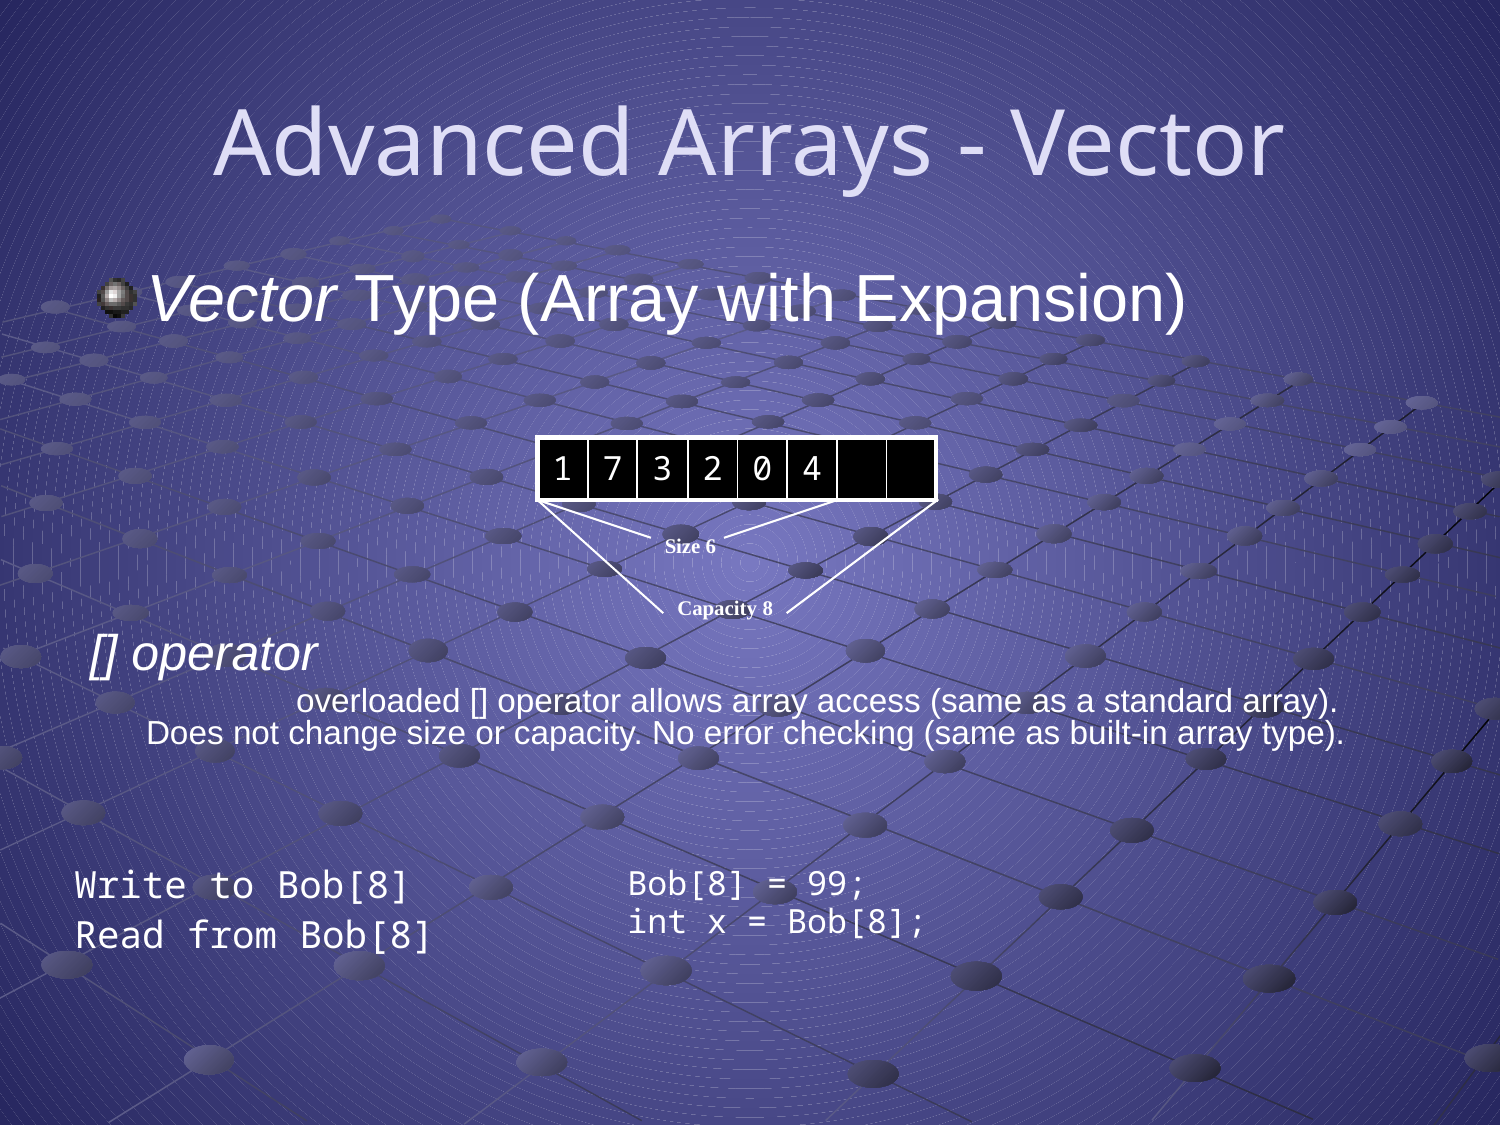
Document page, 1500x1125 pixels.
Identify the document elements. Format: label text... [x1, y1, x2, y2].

table_header [887, 440, 934, 498]
text_box Bob[8] = 99; int x = Bob[8]; [612, 862, 1438, 1025]
text_box Size 6 [650, 525, 825, 565]
text_box Capacity 8 [662, 587, 838, 628]
table_header 4 [788, 440, 836, 498]
text_box Read from Bob[8] [59, 912, 585, 964]
list Vector Type (Array with Expansion) [74, 262, 1426, 363]
title Advanced Arrays - Vector [74, 44, 1426, 233]
picture [90, 270, 137, 318]
table_header 0 [738, 440, 786, 498]
table_header 7 [589, 440, 636, 498]
table_header 3 [638, 440, 687, 498]
text_box Write to Bob[8] [59, 862, 562, 912]
table_header 2 [689, 440, 737, 498]
table_header [838, 440, 886, 498]
text_box [] operator overloaded [] operator allows array access (same as a standard array). Does not change size or capacity. No error checking (same as built-in array type). [74, 624, 1425, 788]
table_header 1 [540, 440, 587, 498]
